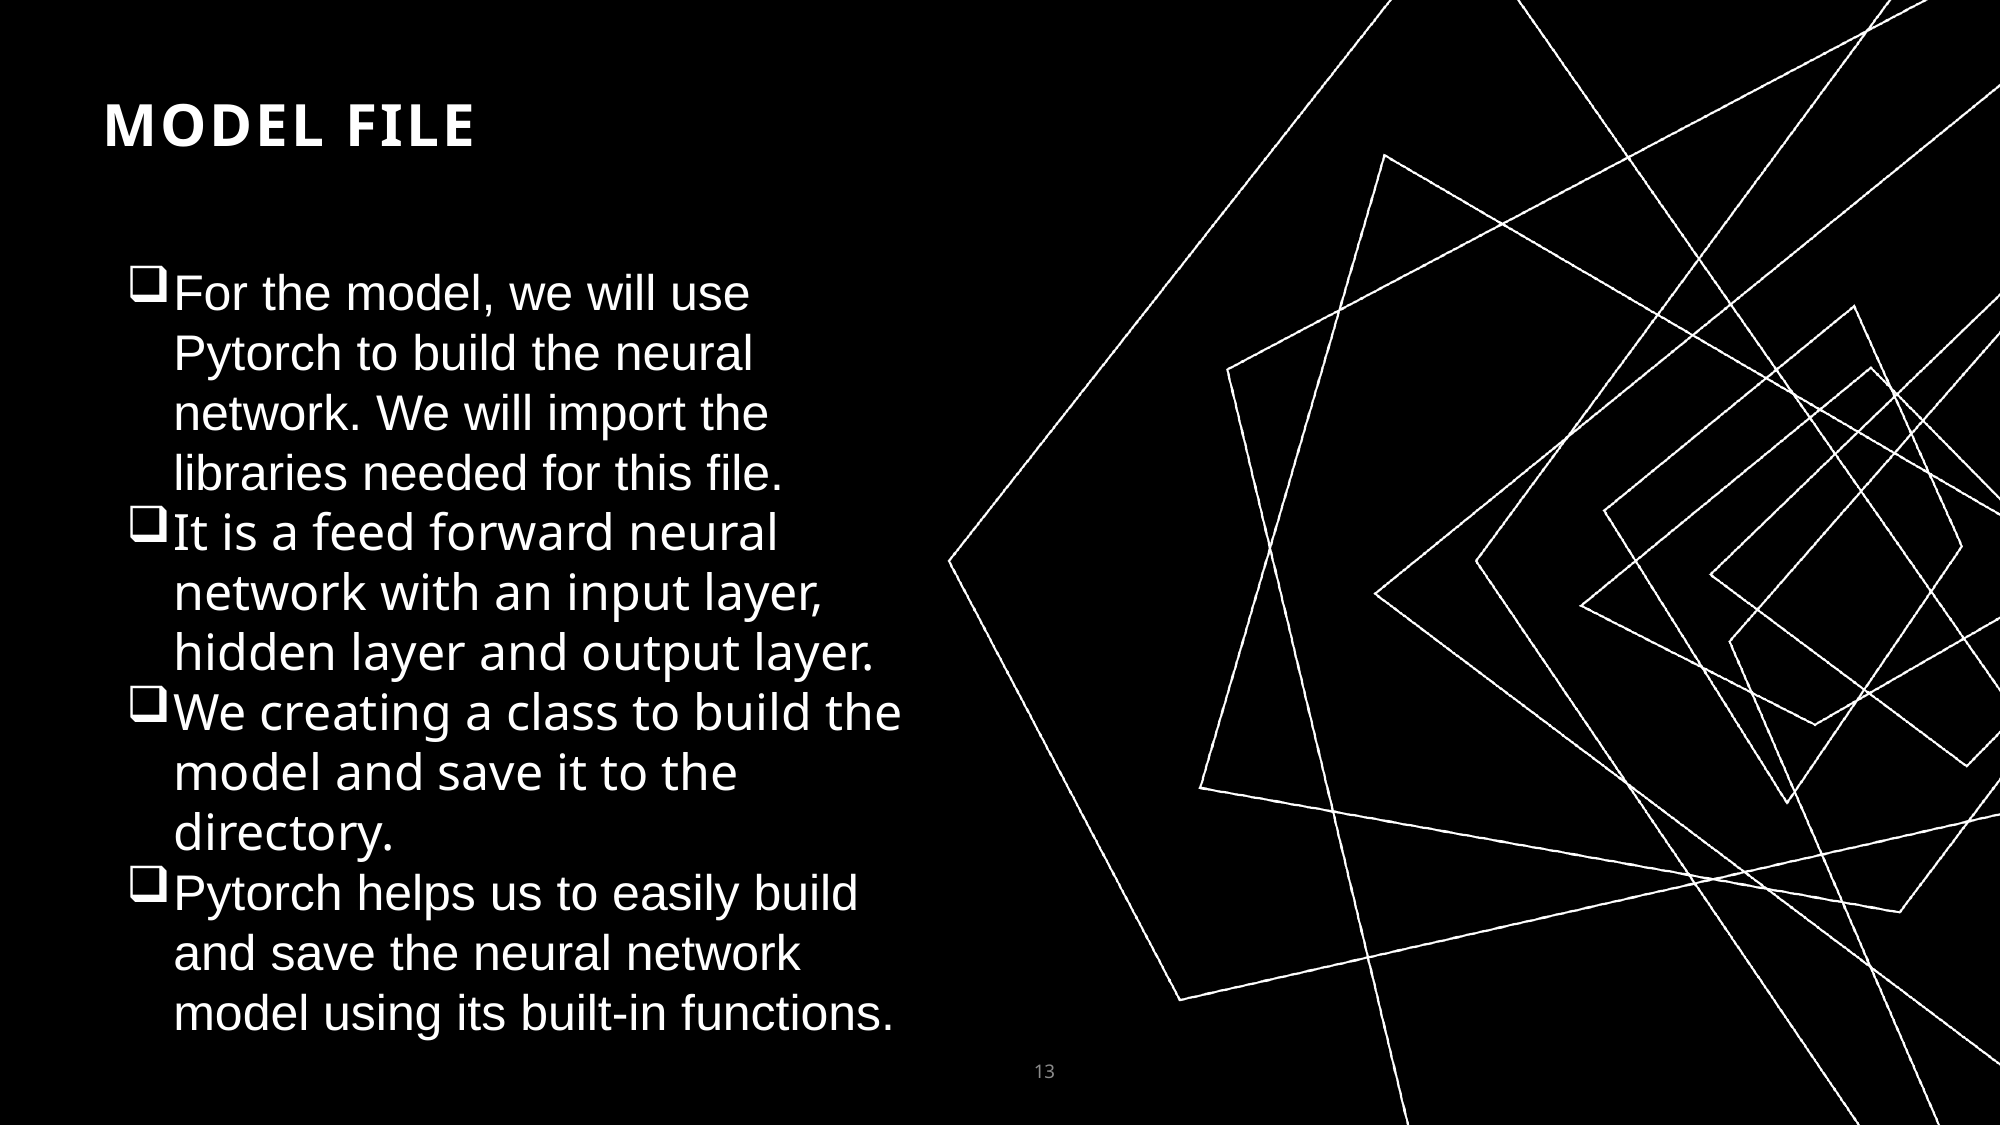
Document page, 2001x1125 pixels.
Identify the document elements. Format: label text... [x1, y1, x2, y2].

slide_number 13 [908, 1042, 1071, 1103]
picture [900, 0, 2000, 1125]
text_box For the model, we will use Pytorch to build the neural network. We will import the libraries needed for this file. It is a feed forward neural network with an input layer, hidden layer and output layer. We creating a class to build the model and save it to the directory. Pytorch helps us to easily build and save the neural network model using its built-in functions. [111, 253, 924, 1048]
title MODEL FILE [87, 35, 495, 167]
